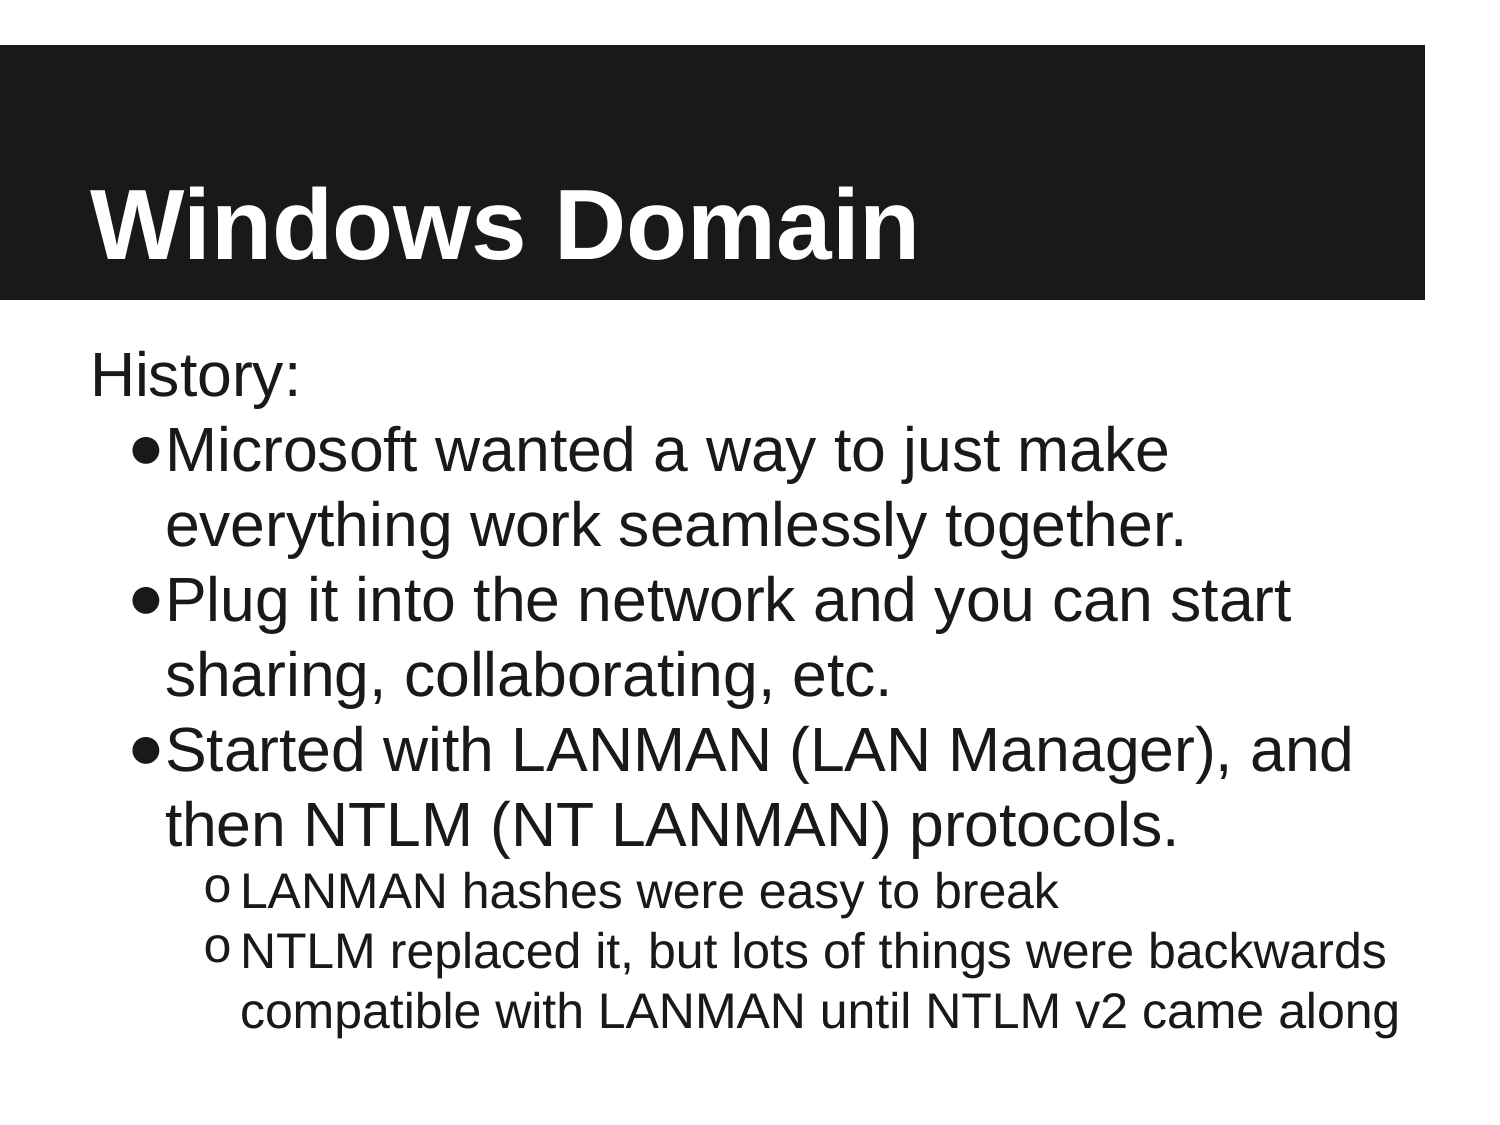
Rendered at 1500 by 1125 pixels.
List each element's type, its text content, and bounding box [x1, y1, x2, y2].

list History: Microsoft wanted a way to just make everything work seamlessly together. Plug it into the network and you can start sharing, collaborating, etc. Started with LANMAN (LAN Manager), and then NTLM (NT LANMAN) protocols. LANMAN hashes were easy to break NTLM replaced it, but lots of things were backwards compatible with LANMAN until NTLM v2 came along [75, 319, 1425, 1078]
title Windows Domain [75, 45, 1425, 295]
